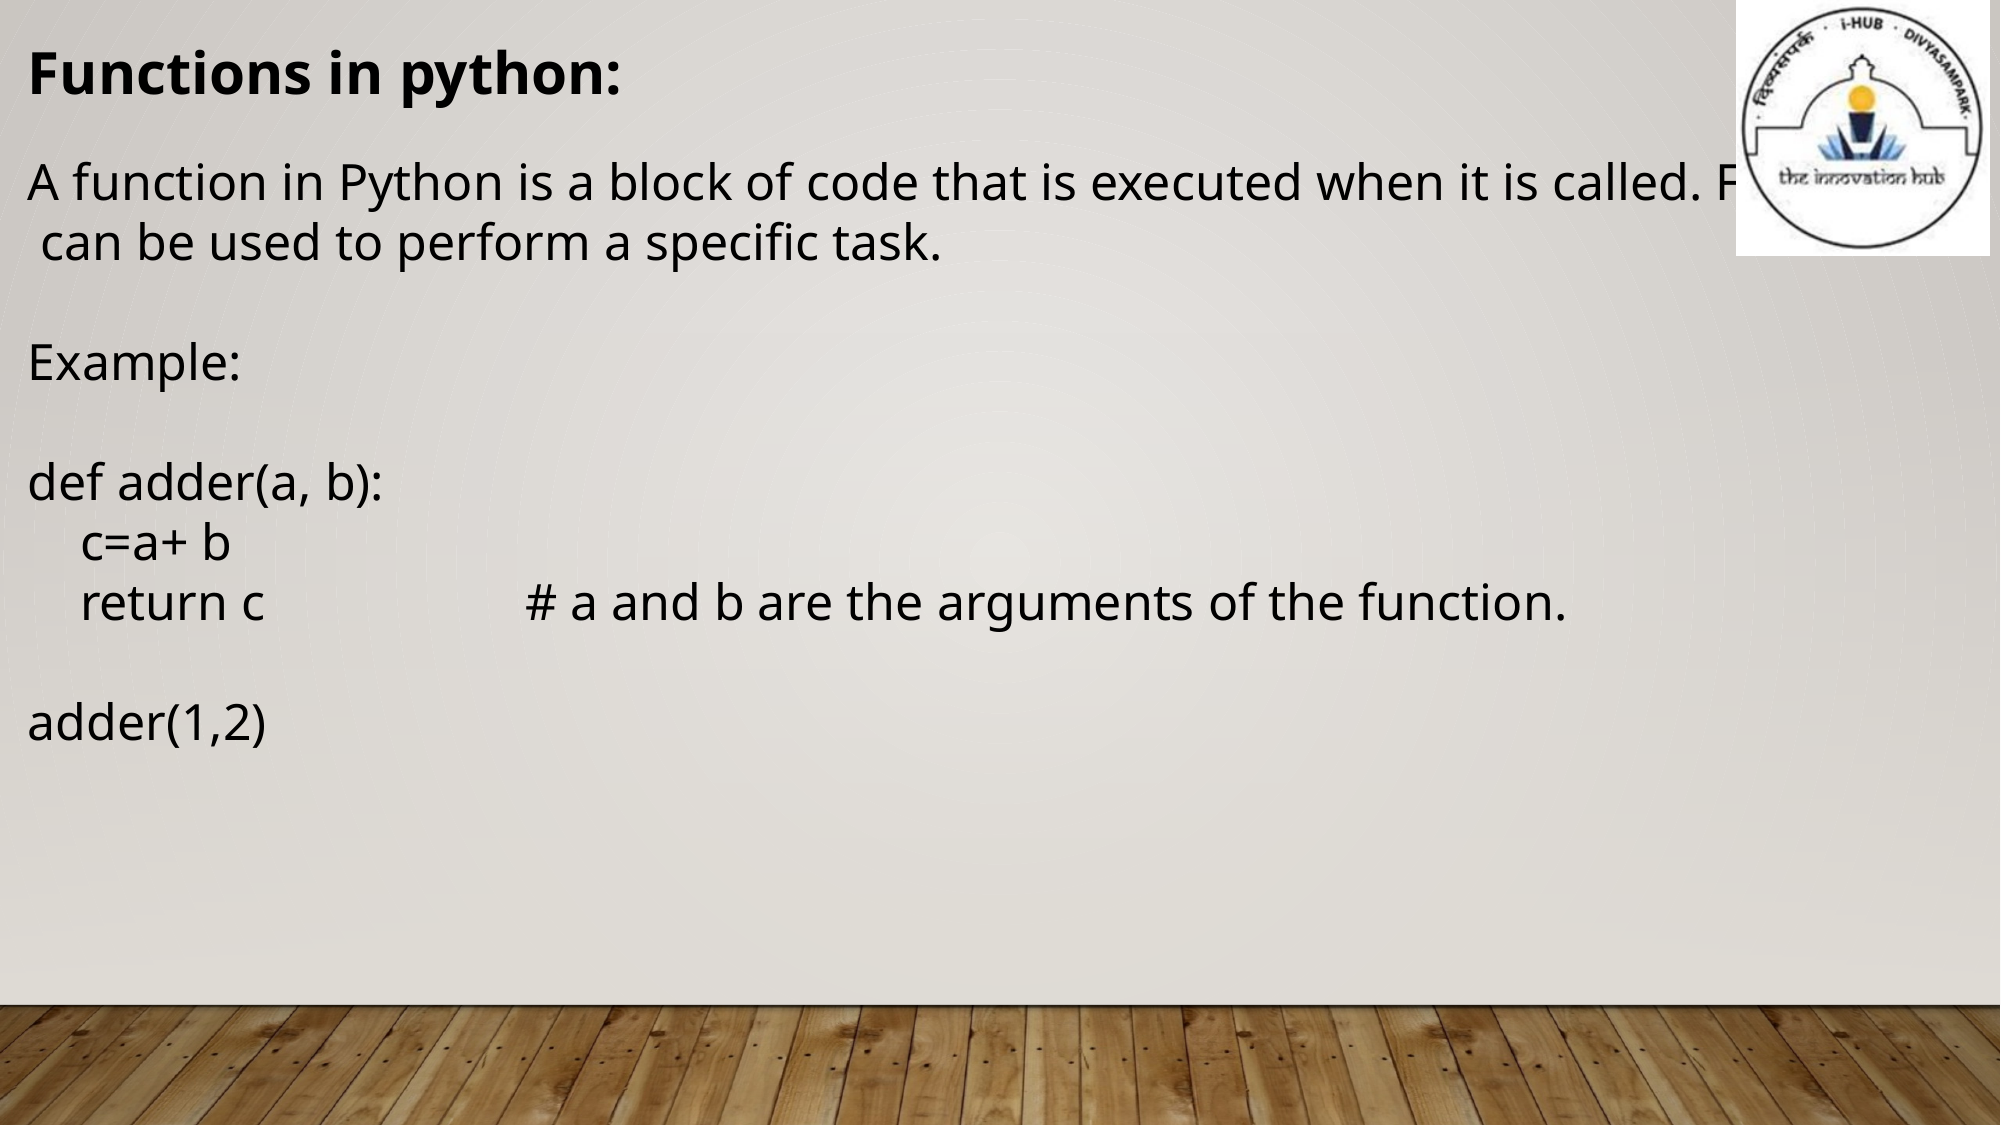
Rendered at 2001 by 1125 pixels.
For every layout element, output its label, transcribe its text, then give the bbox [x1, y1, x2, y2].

picture [0, 1005, 2000, 1125]
text_box Functions in python:​ ​ A function in Python is a block of code that is executed when it is called. Functions can be used to perform a specific task. ​ Example: def adder(a, b): c=a+ b return c # a and b are the arguments of the function. adder(1,2) [12, 28, 1984, 759]
picture [1736, 0, 1990, 256]
